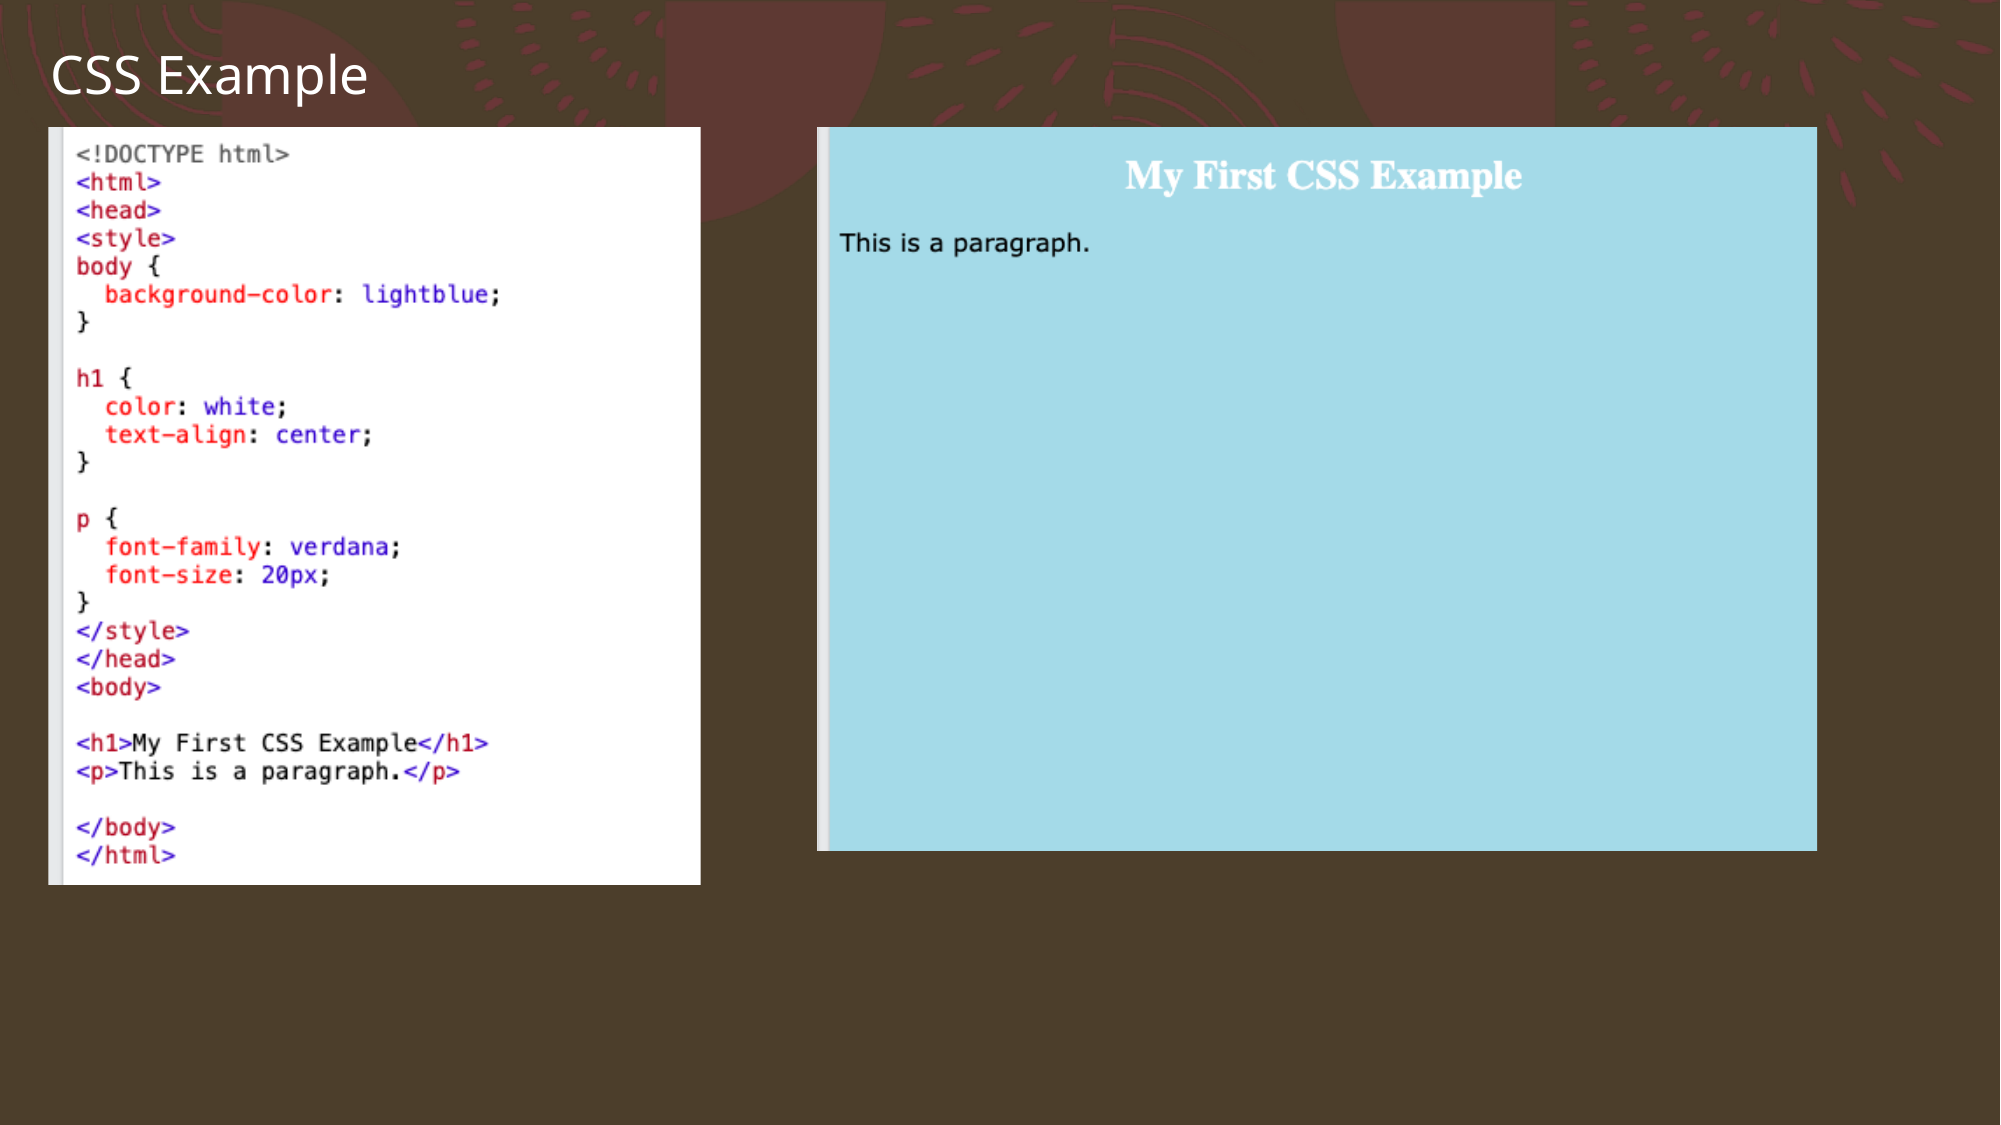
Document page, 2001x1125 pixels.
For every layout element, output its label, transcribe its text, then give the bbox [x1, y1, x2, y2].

picture [817, 126, 1818, 851]
picture [48, 126, 701, 885]
title CSS Example [35, 32, 670, 177]
